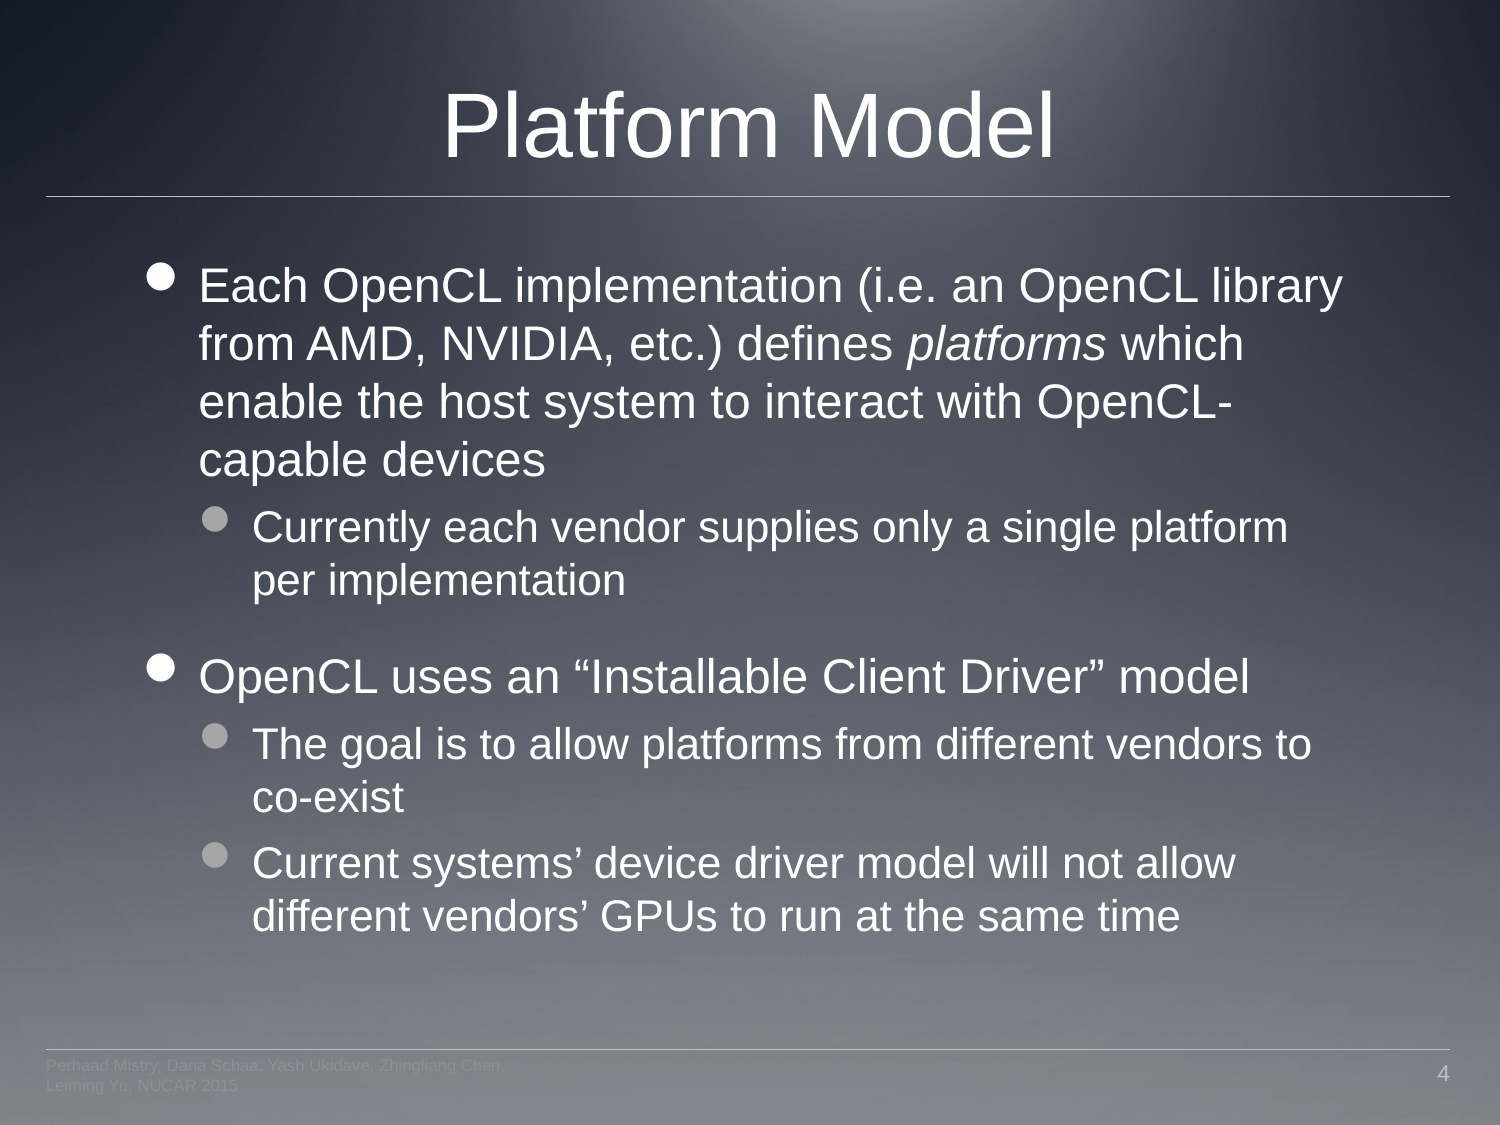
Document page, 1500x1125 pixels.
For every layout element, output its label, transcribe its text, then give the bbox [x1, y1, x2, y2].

slide_number 4 [1325, 1042, 1450, 1103]
title Platform Model [105, 17, 1394, 183]
footer Perhaad Mistry, Dana Schaa, Yash Ukidave, Zhingliang Chen, Leiming Yu, NUCAR 2015 [46, 1042, 521, 1103]
list Each OpenCL implementation (i.e. an OpenCL library from AMD, NVIDIA, etc.) defines platforms which enable the host system to interact with OpenCL-capable devices Currently each vendor supplies only a single platform per implementation OpenCL uses an “Installable Client Driver” model The goal is to allow platforms from different vendors to co-exist Current systems’ device driver model will not allow different vendors’ GPUs to run at the same time [127, 246, 1366, 950]
